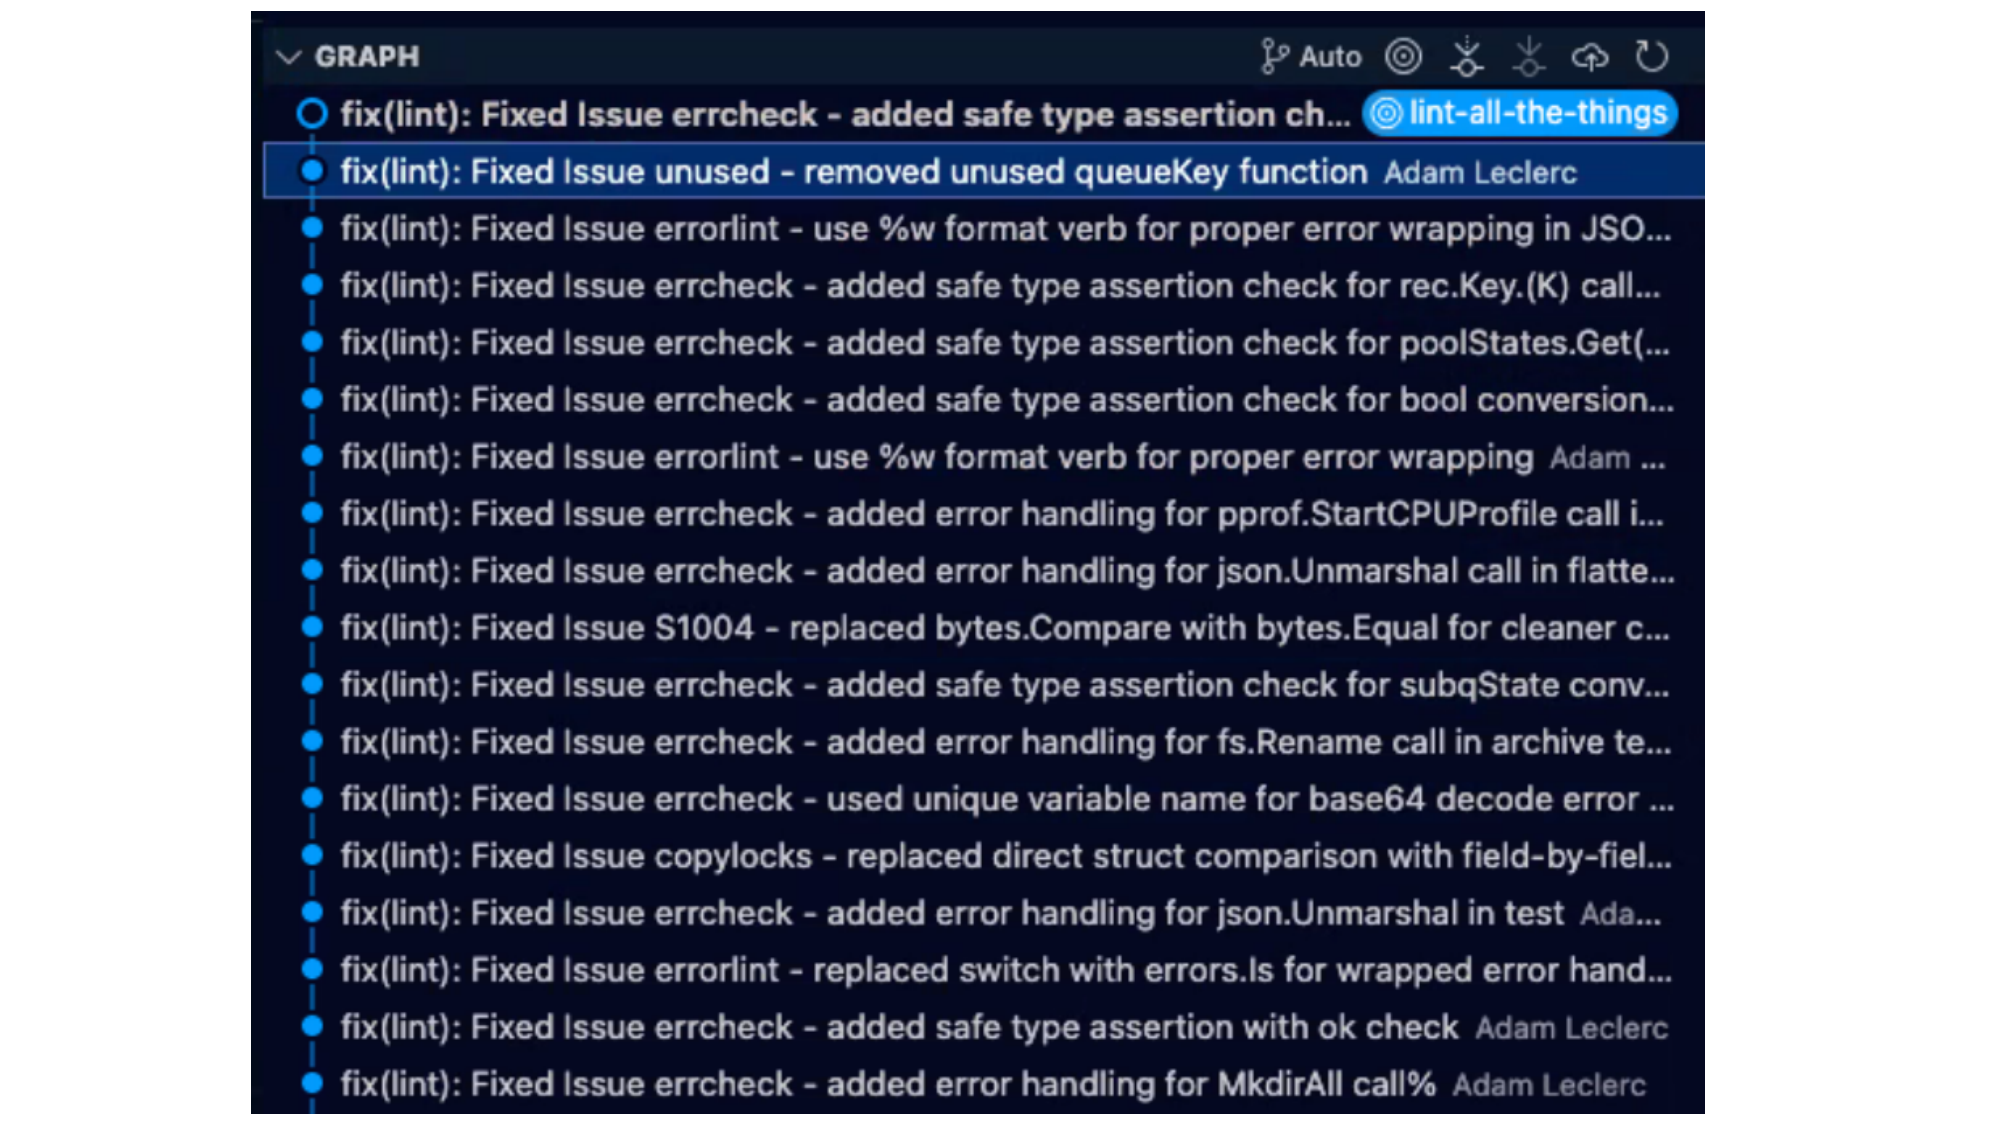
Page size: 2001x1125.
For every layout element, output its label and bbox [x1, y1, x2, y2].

picture [251, 10, 1705, 1114]
